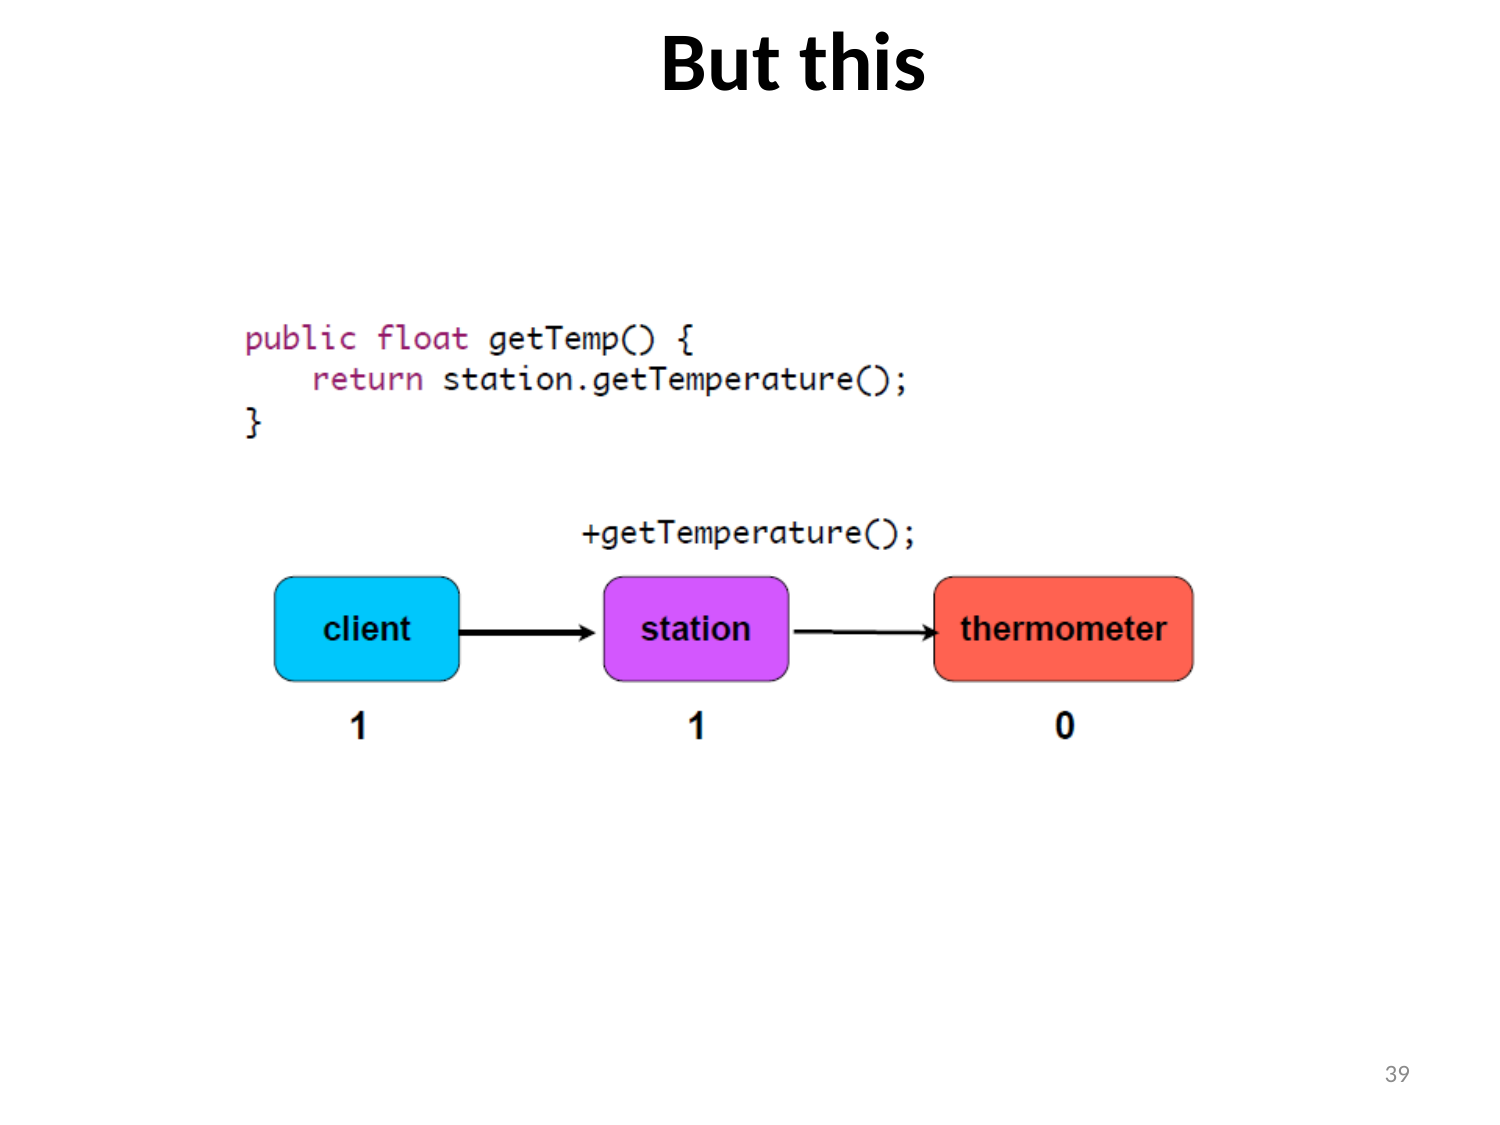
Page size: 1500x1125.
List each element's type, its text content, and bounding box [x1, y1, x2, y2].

text_box But this [147, 0, 1440, 115]
slide_number 39 [1074, 1042, 1425, 1103]
picture [187, 312, 1312, 813]
